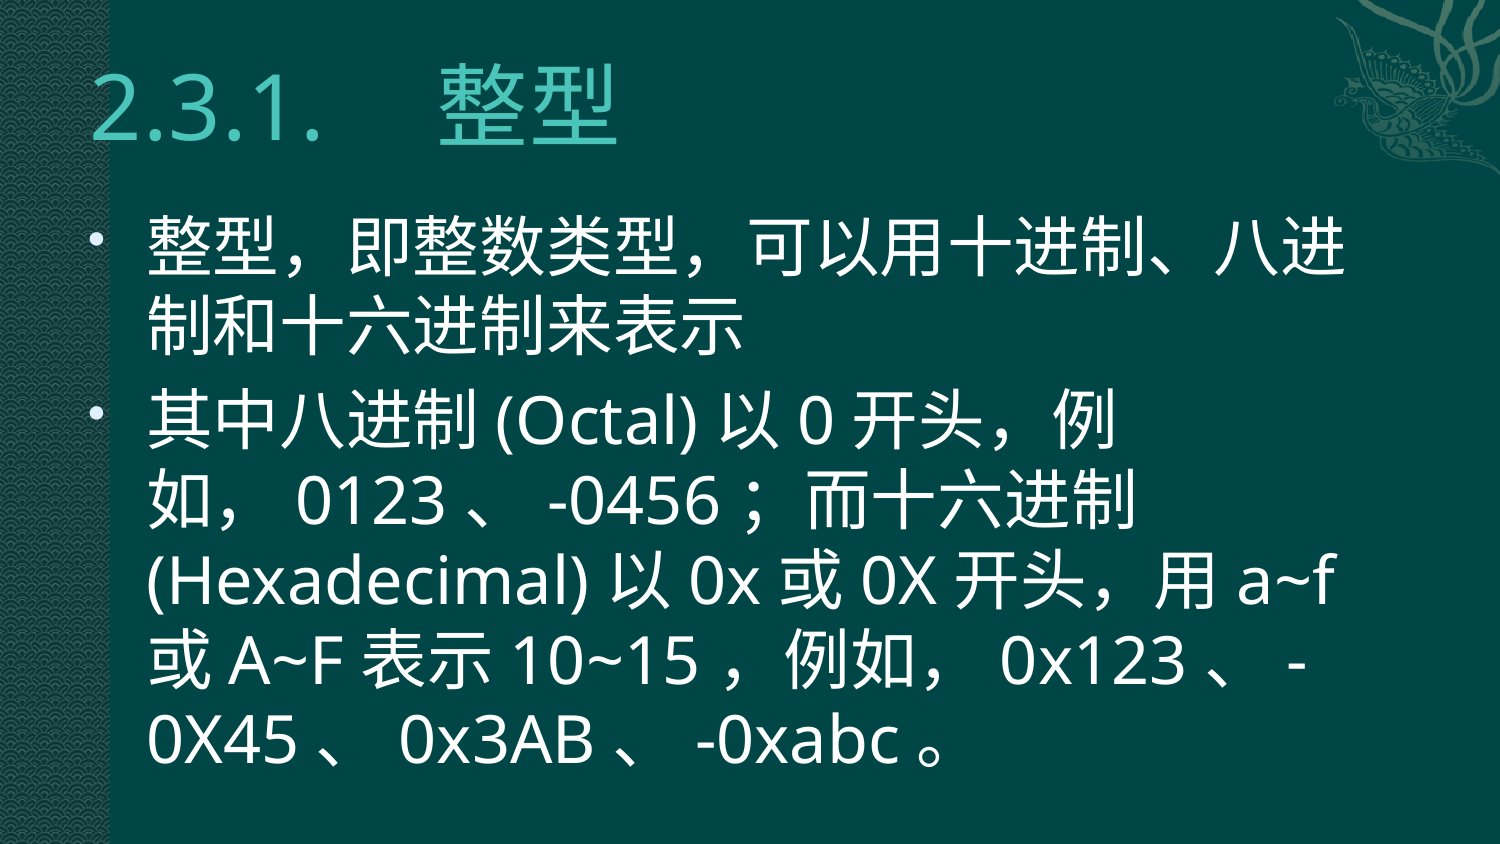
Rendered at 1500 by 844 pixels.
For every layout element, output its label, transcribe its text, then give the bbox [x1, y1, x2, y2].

picture [0, 0, 110, 844]
title 2.3.1. 整型 [75, 33, 1351, 175]
list 整型，即整数类型，可以用十进制、八进制和十六进制来表示 其中八进制(Octal)以0开头，例如，0123、-0456；而十六进制 (Hexadecimal)以0x或0X开头，用a~f或A~F表示10~15，例如，0x123、-0X45、0x3AB、-0xabc。 [75, 196, 1425, 754]
